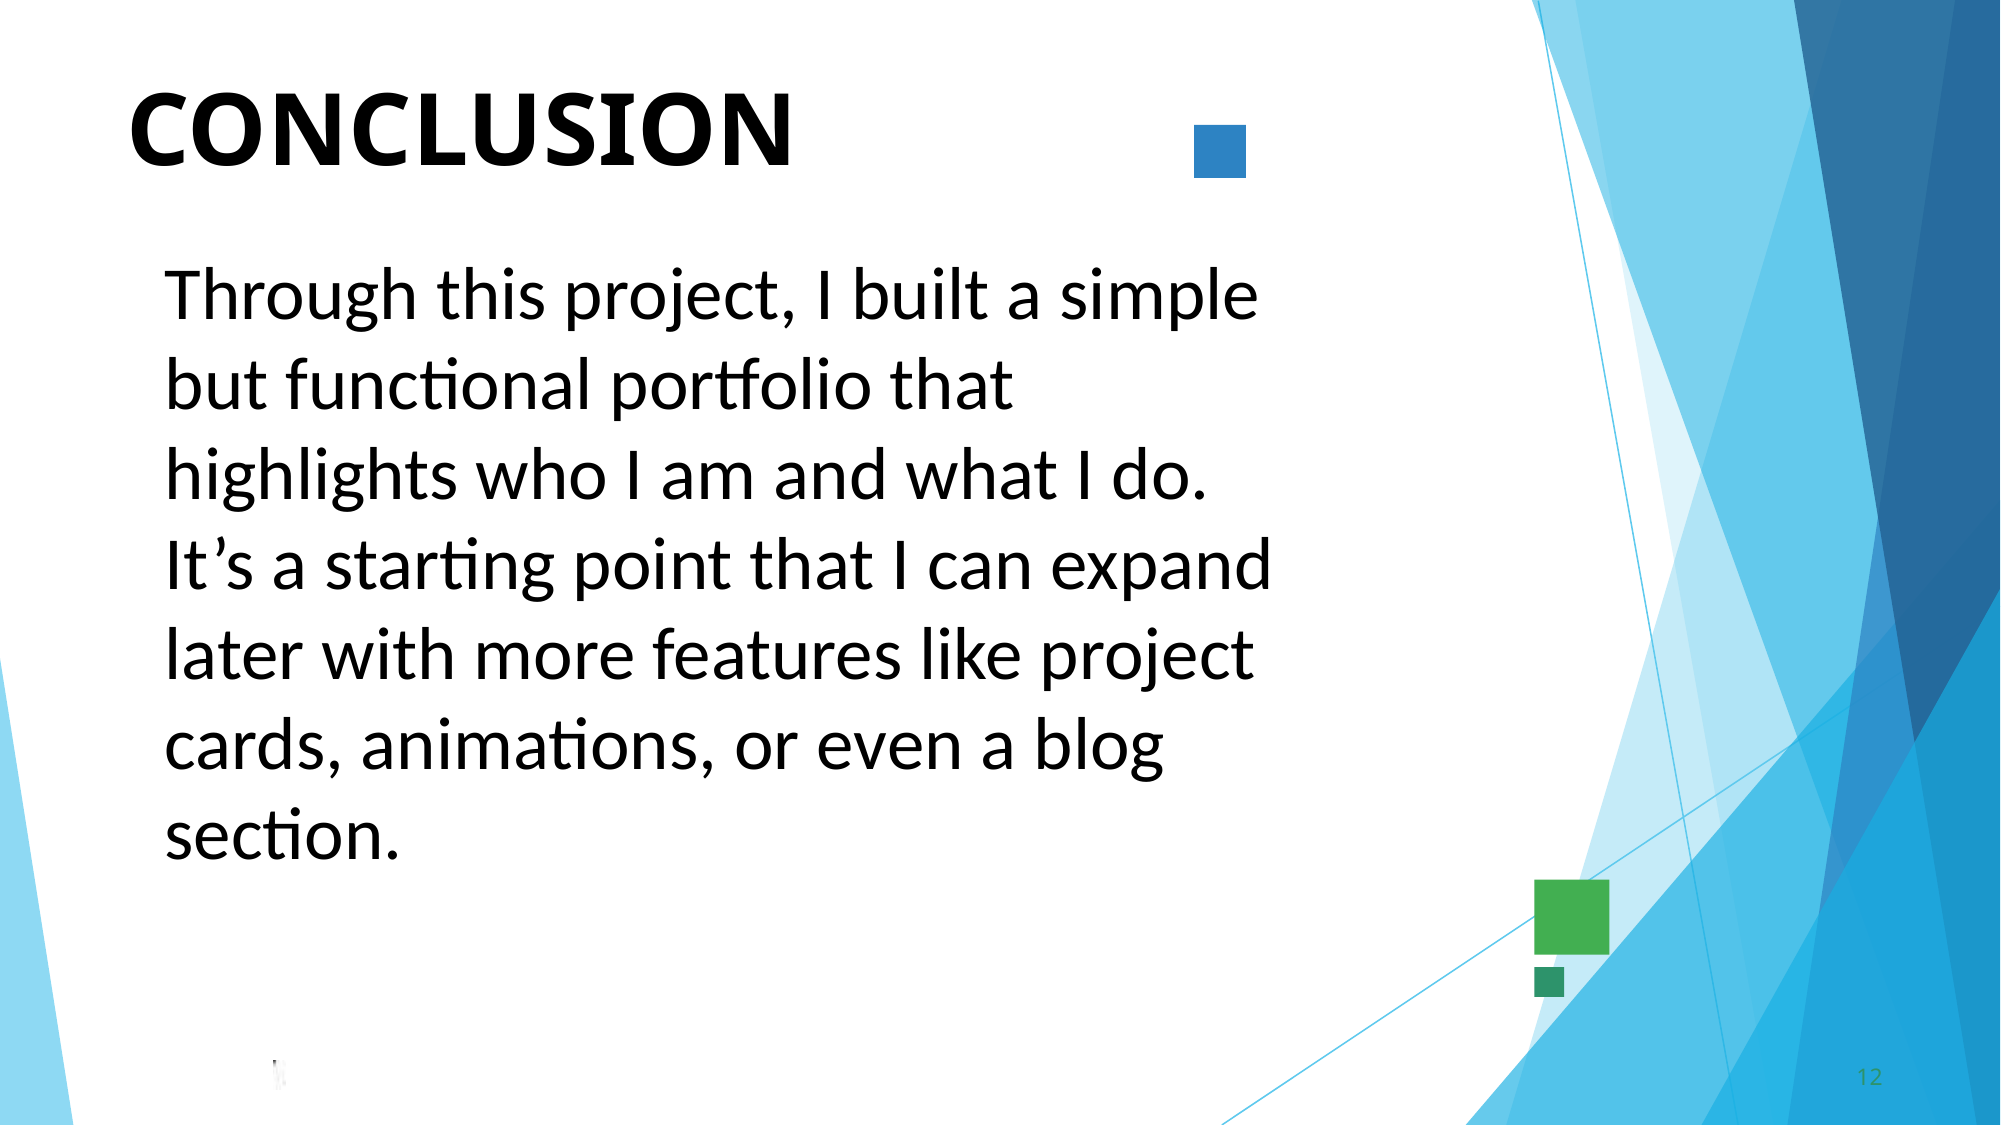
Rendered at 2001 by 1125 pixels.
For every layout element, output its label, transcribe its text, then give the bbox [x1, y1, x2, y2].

text_box [1194, 124, 1246, 178]
text_box [1534, 879, 1610, 955]
text_box [1534, 967, 1565, 997]
title CONCLUSION [123, 63, 875, 254]
text_box 12 [1849, 1061, 1888, 1095]
picture [273, 1060, 287, 1091]
text_box Through this project, I built a simple but functional portfolio that highlights who I am and what I do. It’s a starting point that I can expand later with more features like project cards, animations, or even a blog section. [150, 236, 1295, 882]
